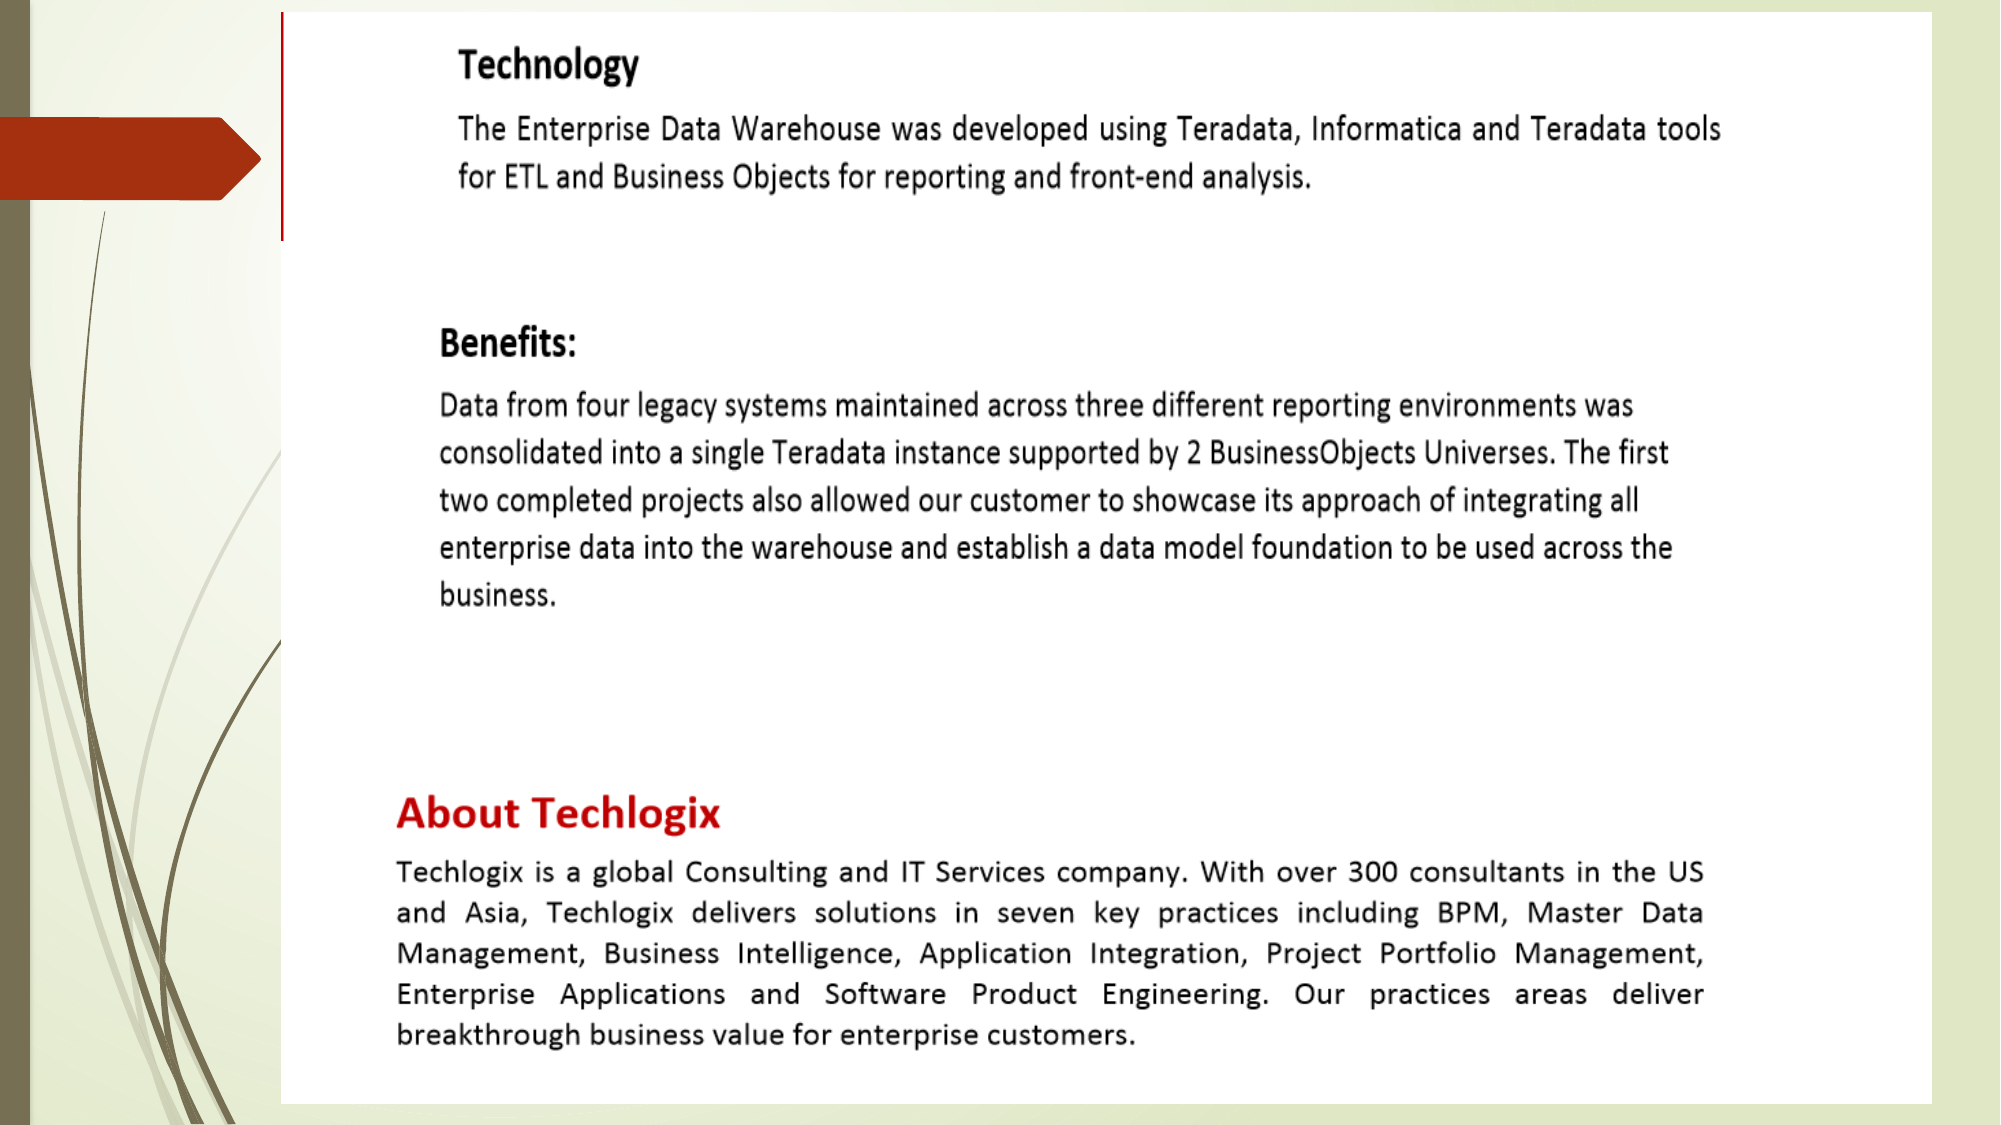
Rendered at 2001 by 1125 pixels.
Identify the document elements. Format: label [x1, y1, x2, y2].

picture [281, 12, 1932, 1104]
